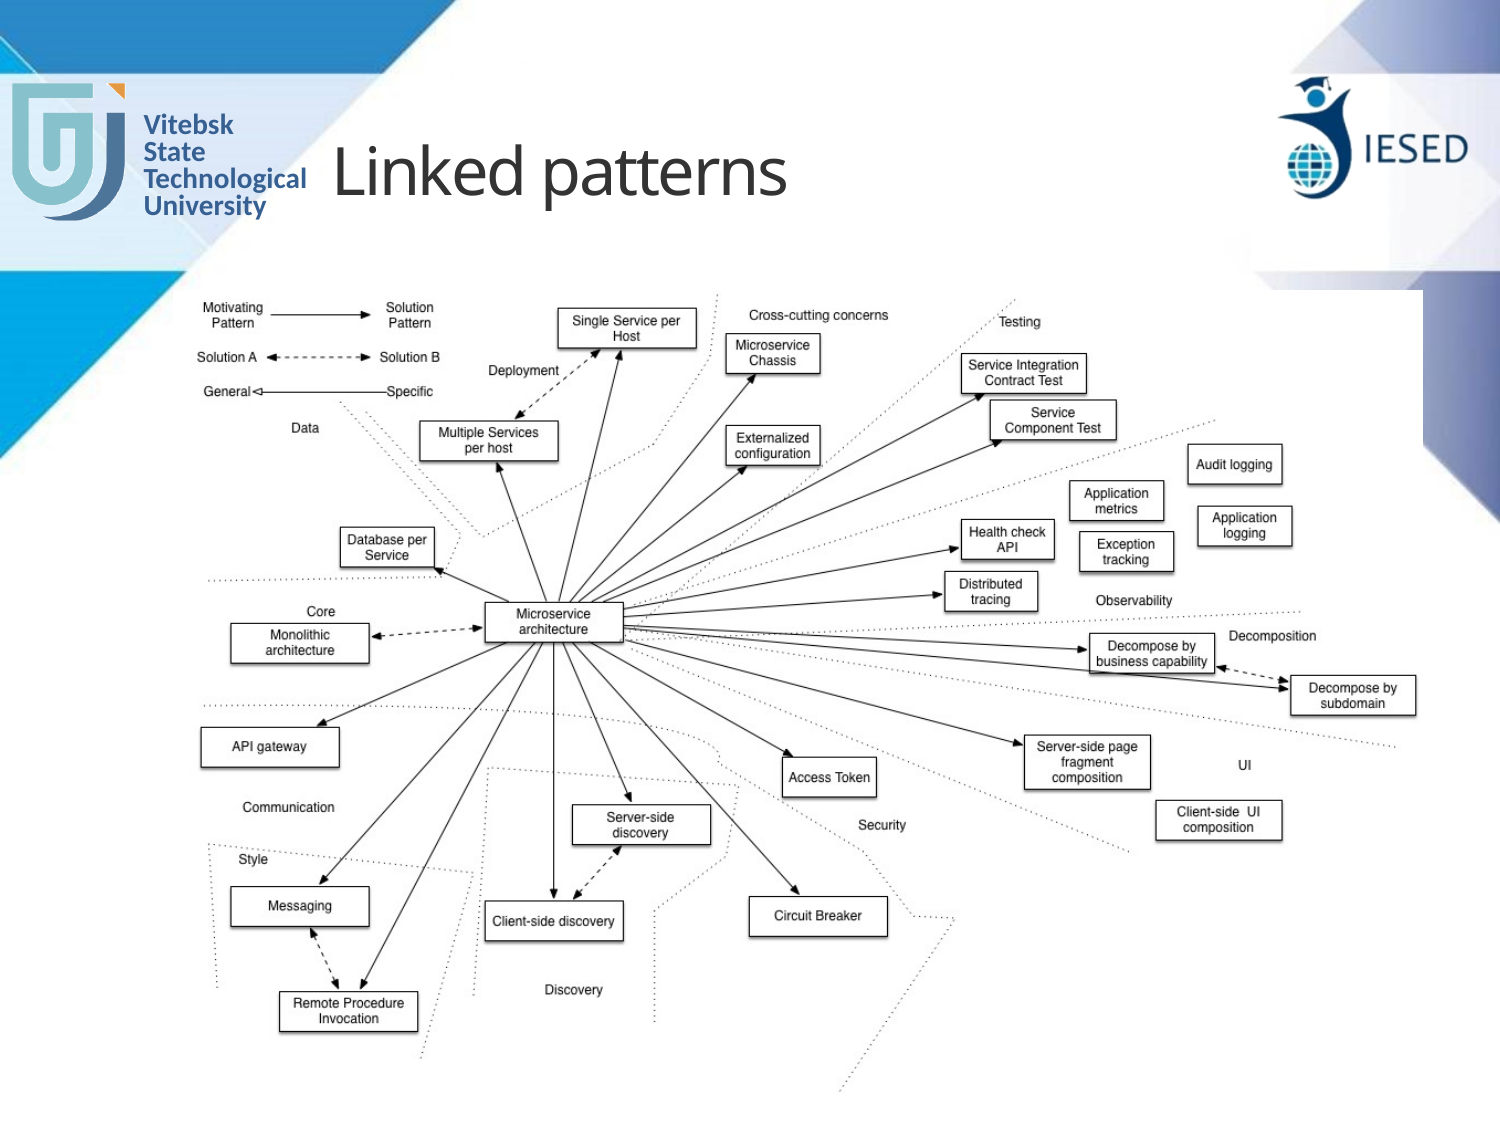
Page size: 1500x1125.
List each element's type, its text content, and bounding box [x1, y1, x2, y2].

title Linked patterns [316, 105, 1301, 233]
picture [0, 0, 1500, 1125]
